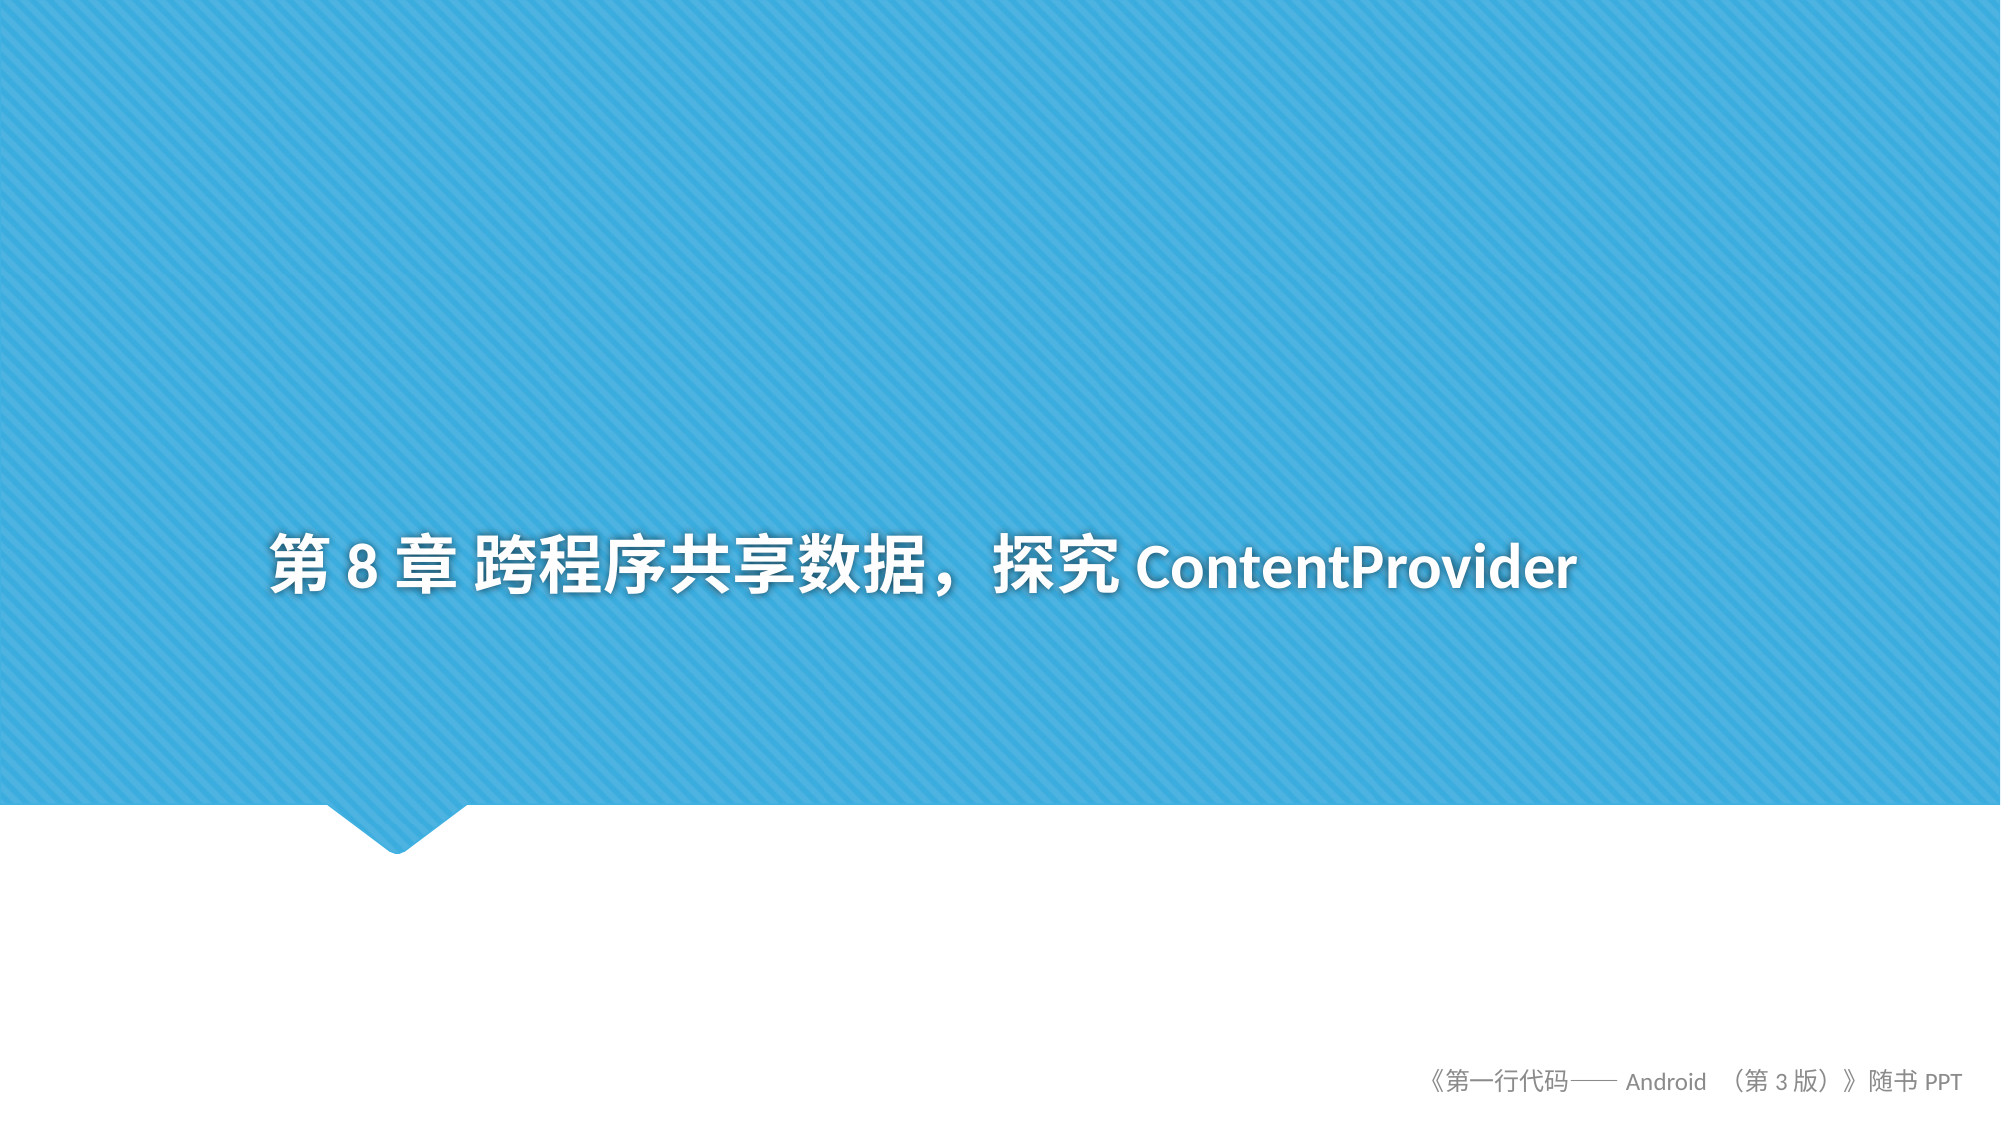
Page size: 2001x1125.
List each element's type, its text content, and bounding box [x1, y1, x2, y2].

title 第8章 跨程序共享数据，探究ContentProvider [251, 515, 1748, 610]
